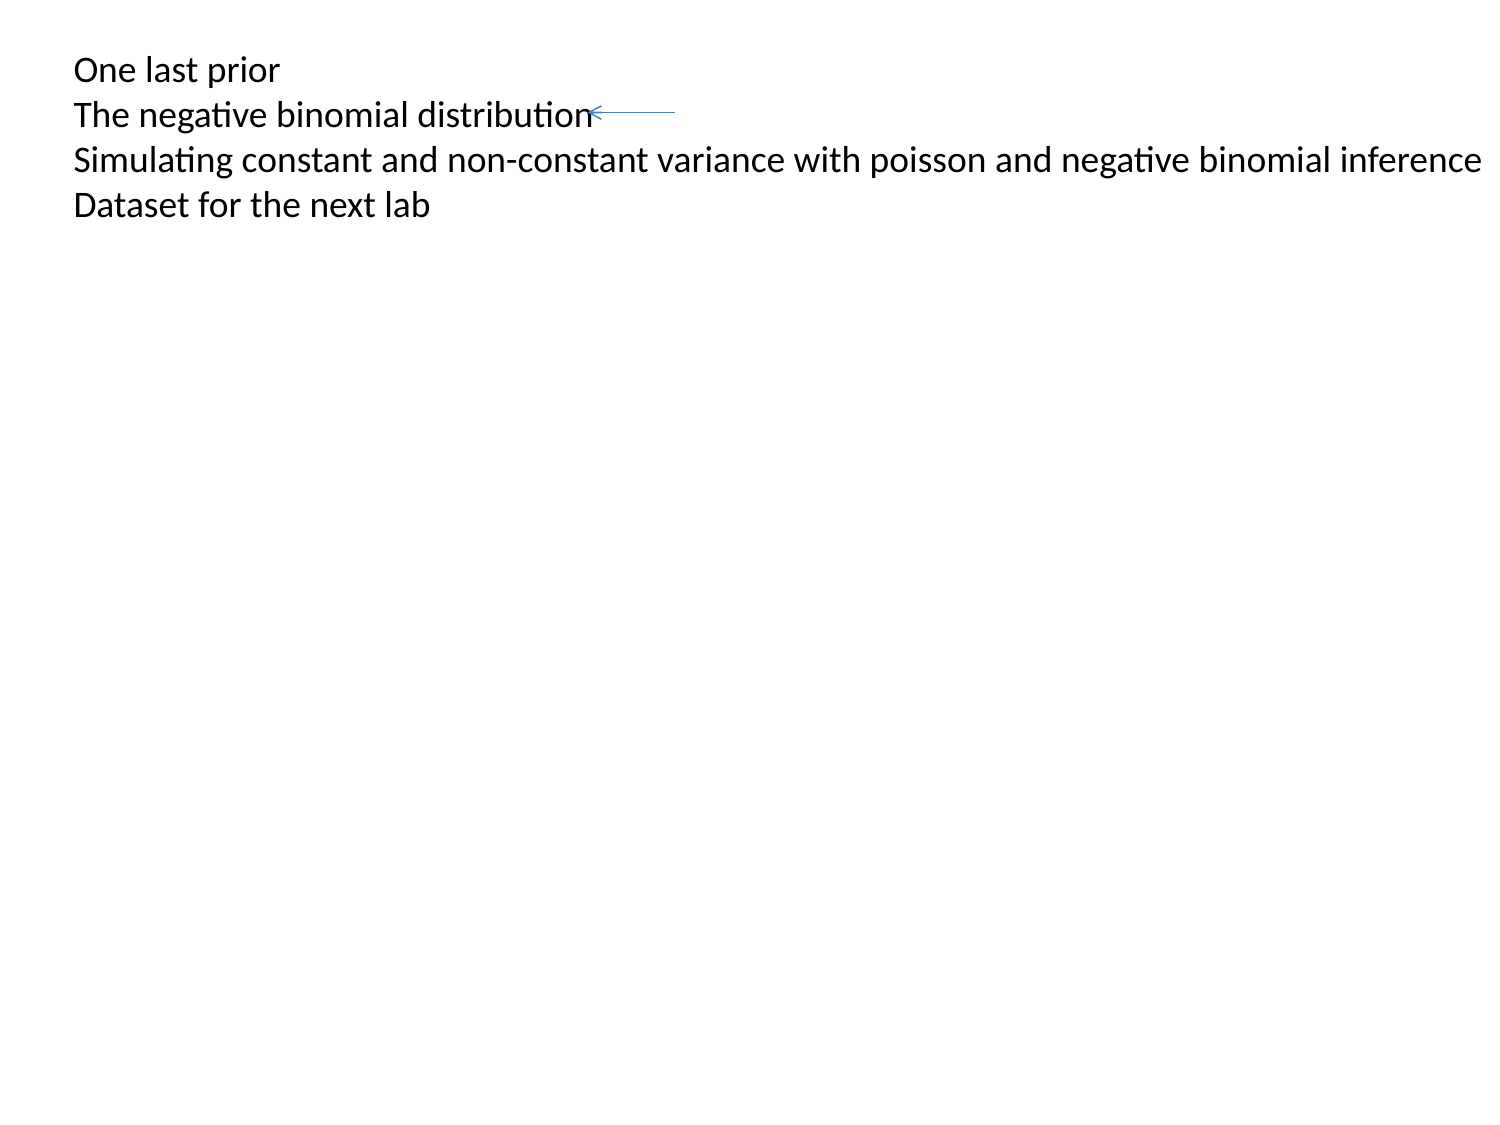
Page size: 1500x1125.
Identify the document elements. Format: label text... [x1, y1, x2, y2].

text_box One last prior The negative binomial distribution Simulating constant and non-constant variance with poisson and negative binomial inference Dataset for the next lab [58, 37, 1499, 278]
